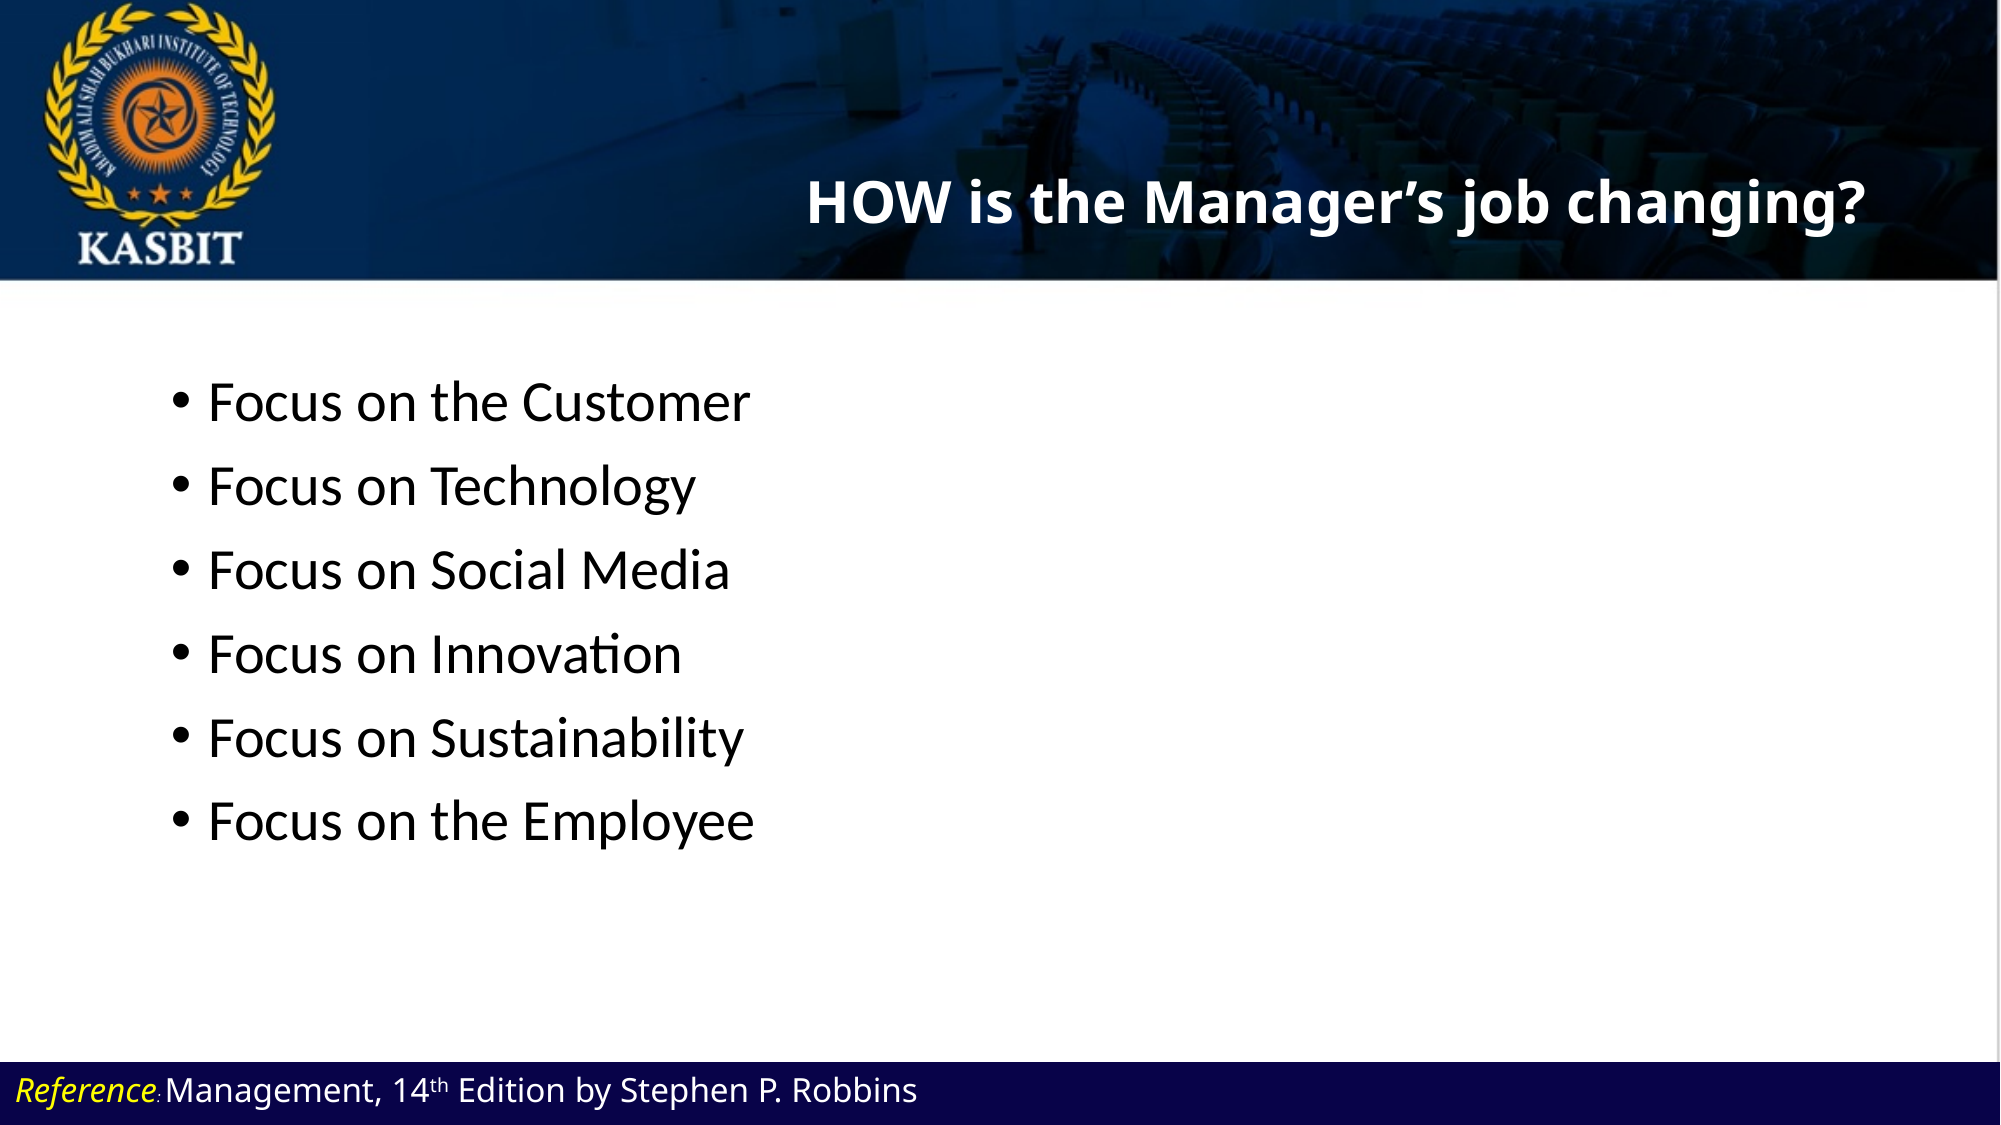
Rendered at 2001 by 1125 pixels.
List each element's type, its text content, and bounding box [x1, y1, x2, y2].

text_box Reference: Management, 14th Edition by Stephen P. Robbins [0, 1062, 2000, 1125]
picture [0, 0, 2001, 1125]
list Focus on the Customer Focus on Technology Focus on Social Media Focus on Innovation Focus on Sustainability Focus on the Employee [155, 364, 1800, 877]
title HOW is the Manager’s job changing? [253, 60, 1897, 349]
